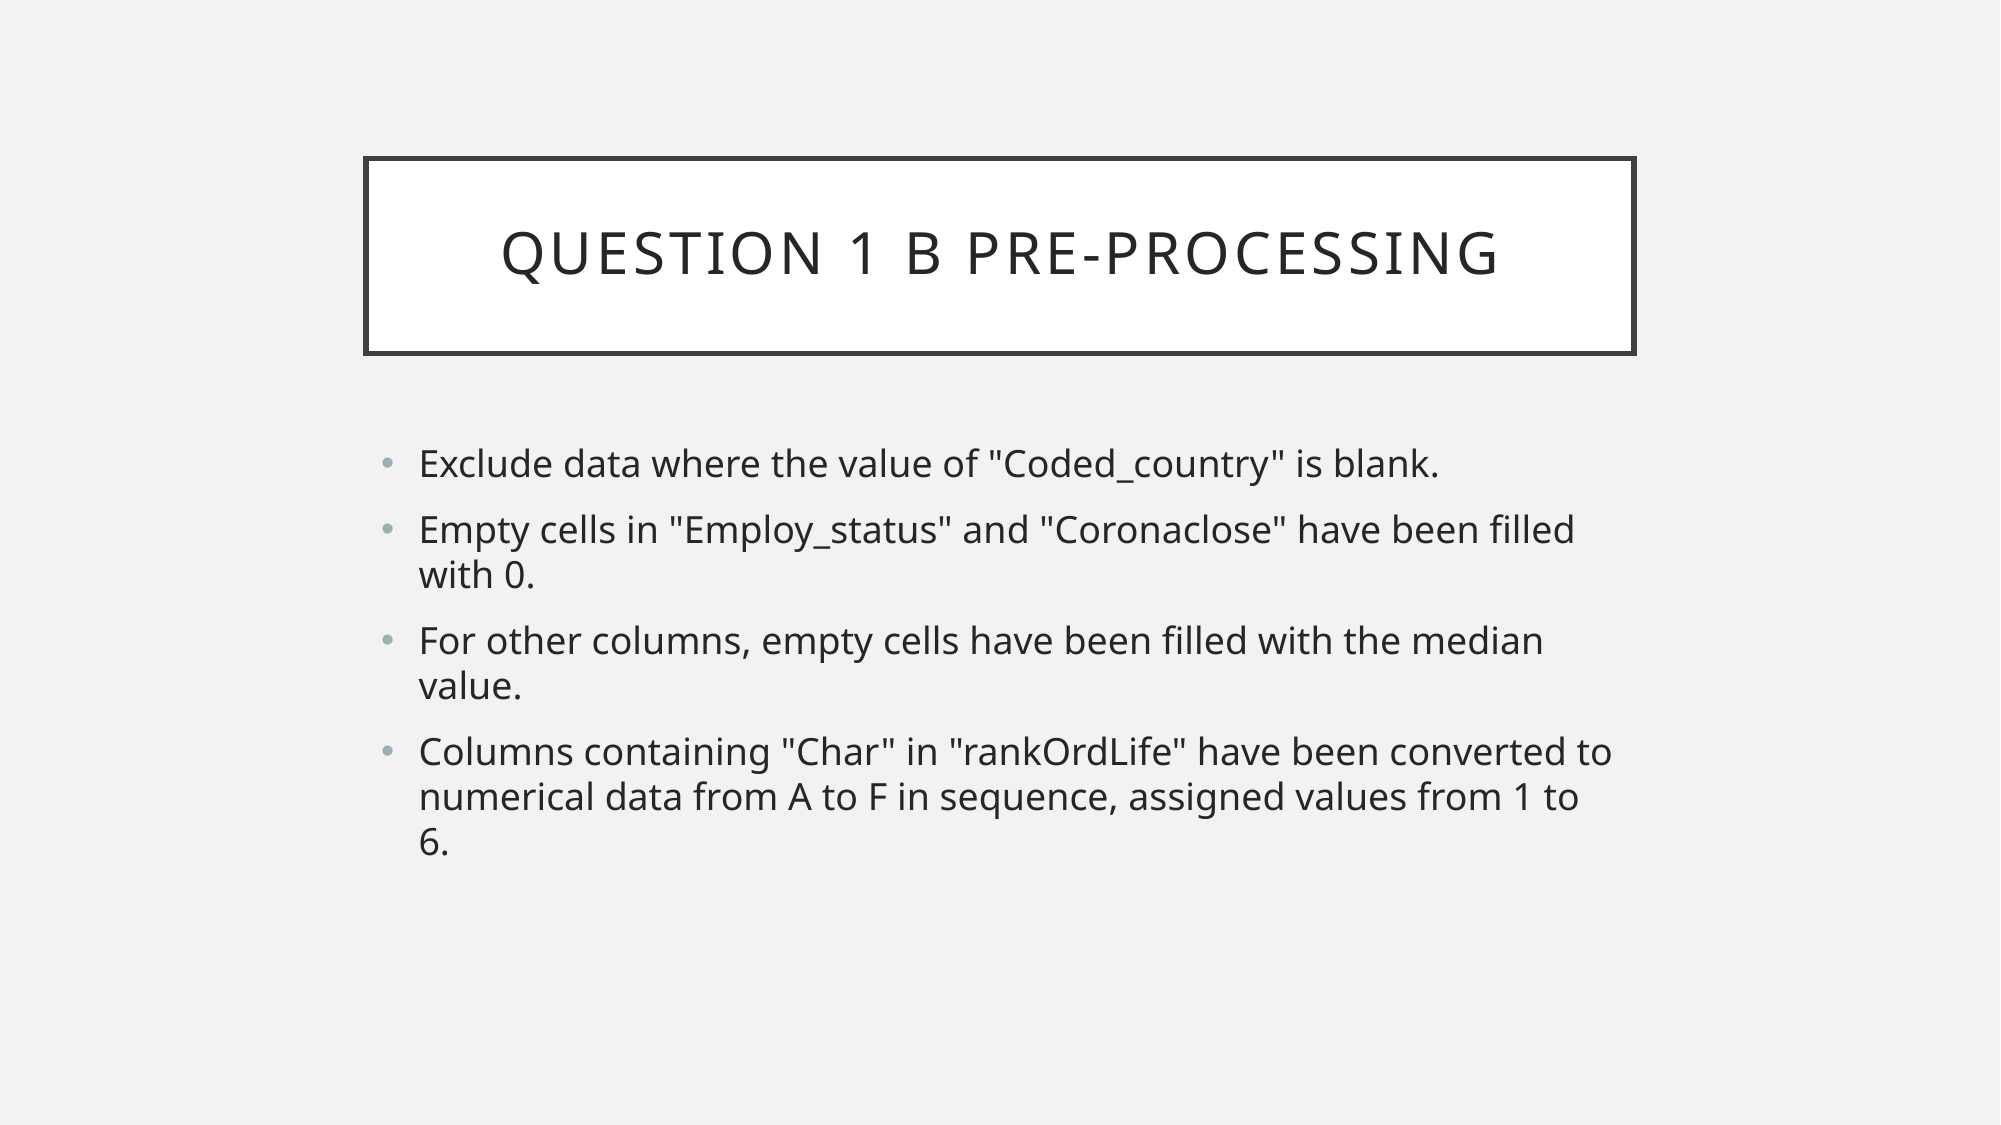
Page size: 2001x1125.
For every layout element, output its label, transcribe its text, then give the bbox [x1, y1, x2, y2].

list Exclude data where the value of "Coded_country" is blank. Empty cells in "Employ_status" and "Coronaclose" have been filled with 0. For other columns, empty cells have been filled with the median value. Columns containing "Char" in "rankOrdLife" have been converted to numerical data from A to F in sequence, assigned values from 1 to 6. [366, 432, 1634, 942]
title Question 1 B Pre-processing [363, 156, 1637, 356]
